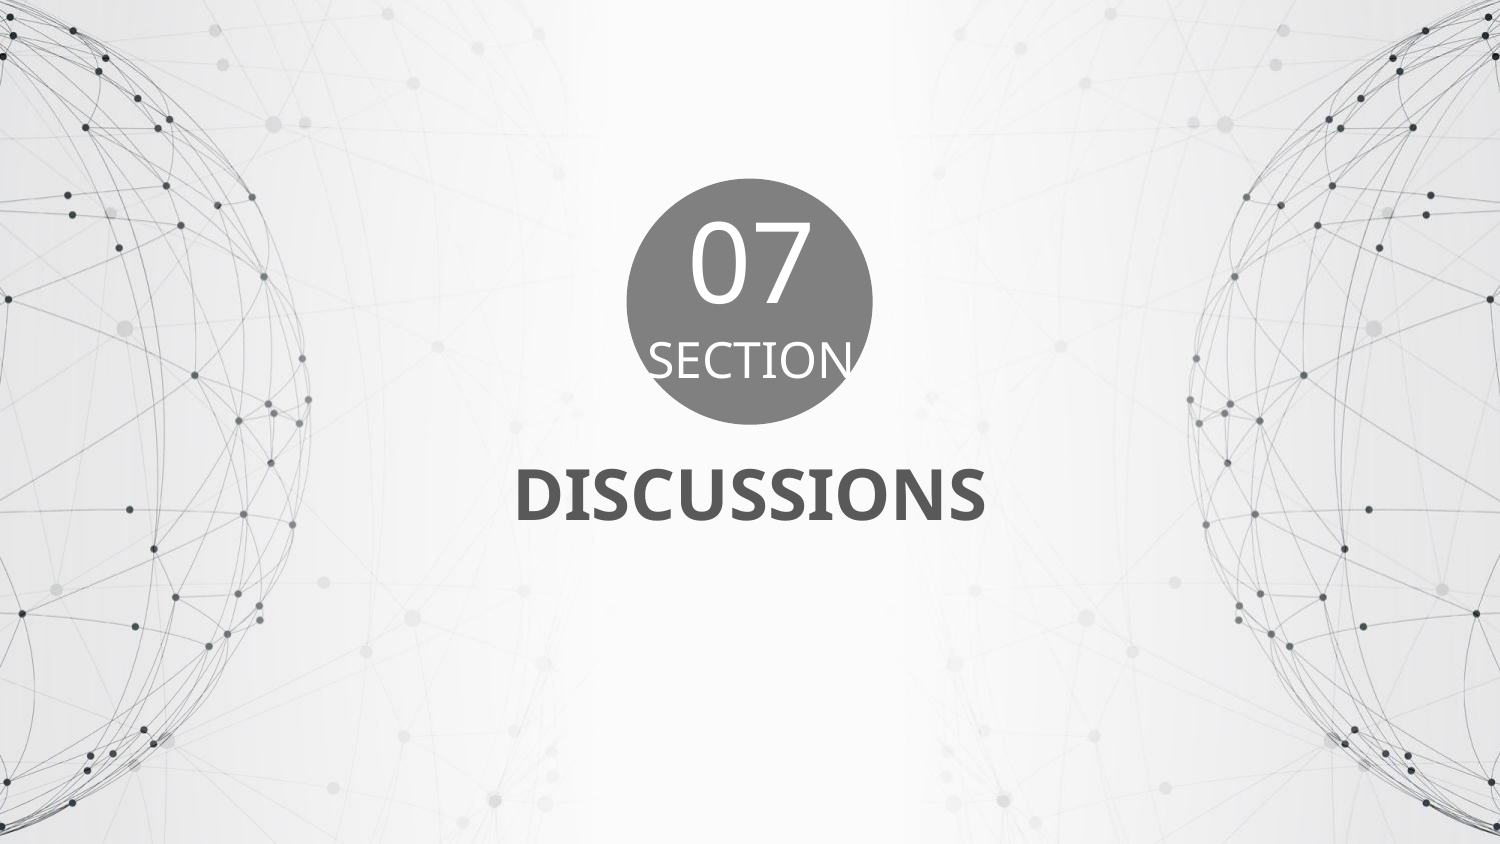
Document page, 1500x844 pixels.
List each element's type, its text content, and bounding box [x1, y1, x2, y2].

text_box [667, 395, 832, 426]
picture [0, 0, 1500, 844]
text_box DISCUSSIONS [376, 444, 1124, 541]
text_box 07 SECTION [609, 258, 894, 395]
text_box [633, 177, 866, 258]
